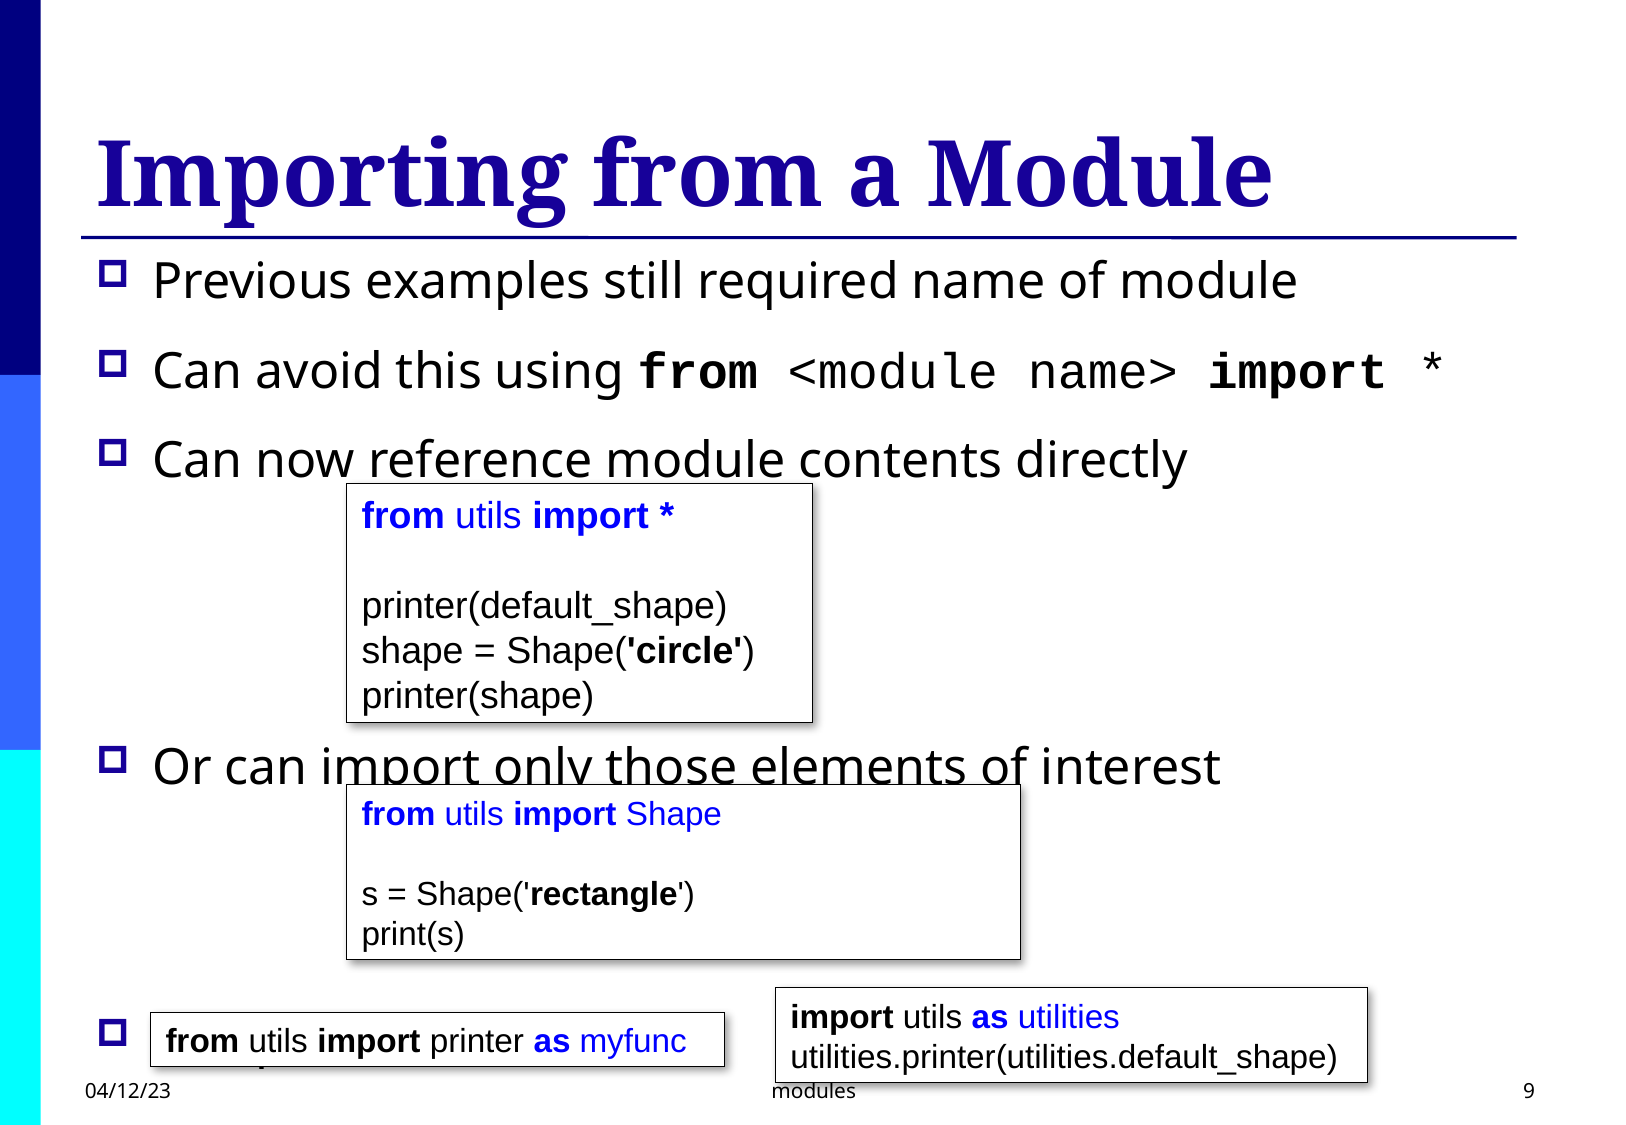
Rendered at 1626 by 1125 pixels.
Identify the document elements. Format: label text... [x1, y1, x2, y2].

text_box from utils import Shape s = Shape('rectangle') print(s) [346, 784, 1021, 960]
slide_number 9 [1170, 1070, 1550, 1125]
text_box from utils import printer as myfunc [150, 1012, 725, 1067]
list Previous examples still required name of module Can avoid this using from <module name> import * Can now reference module contents directly Or can import only those elements of interest Can provide aliases [81, 226, 1544, 969]
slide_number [70, 1070, 450, 1125]
text_box import utils as utilities utilities.printer(utilities.default_shape) [775, 987, 1368, 1083]
title Importing from a Module [81, 45, 1544, 226]
footer modules [556, 1070, 1071, 1125]
text_box from utils import * printer(default_shape) shape = Shape('circle') printer(shape) [346, 483, 813, 723]
